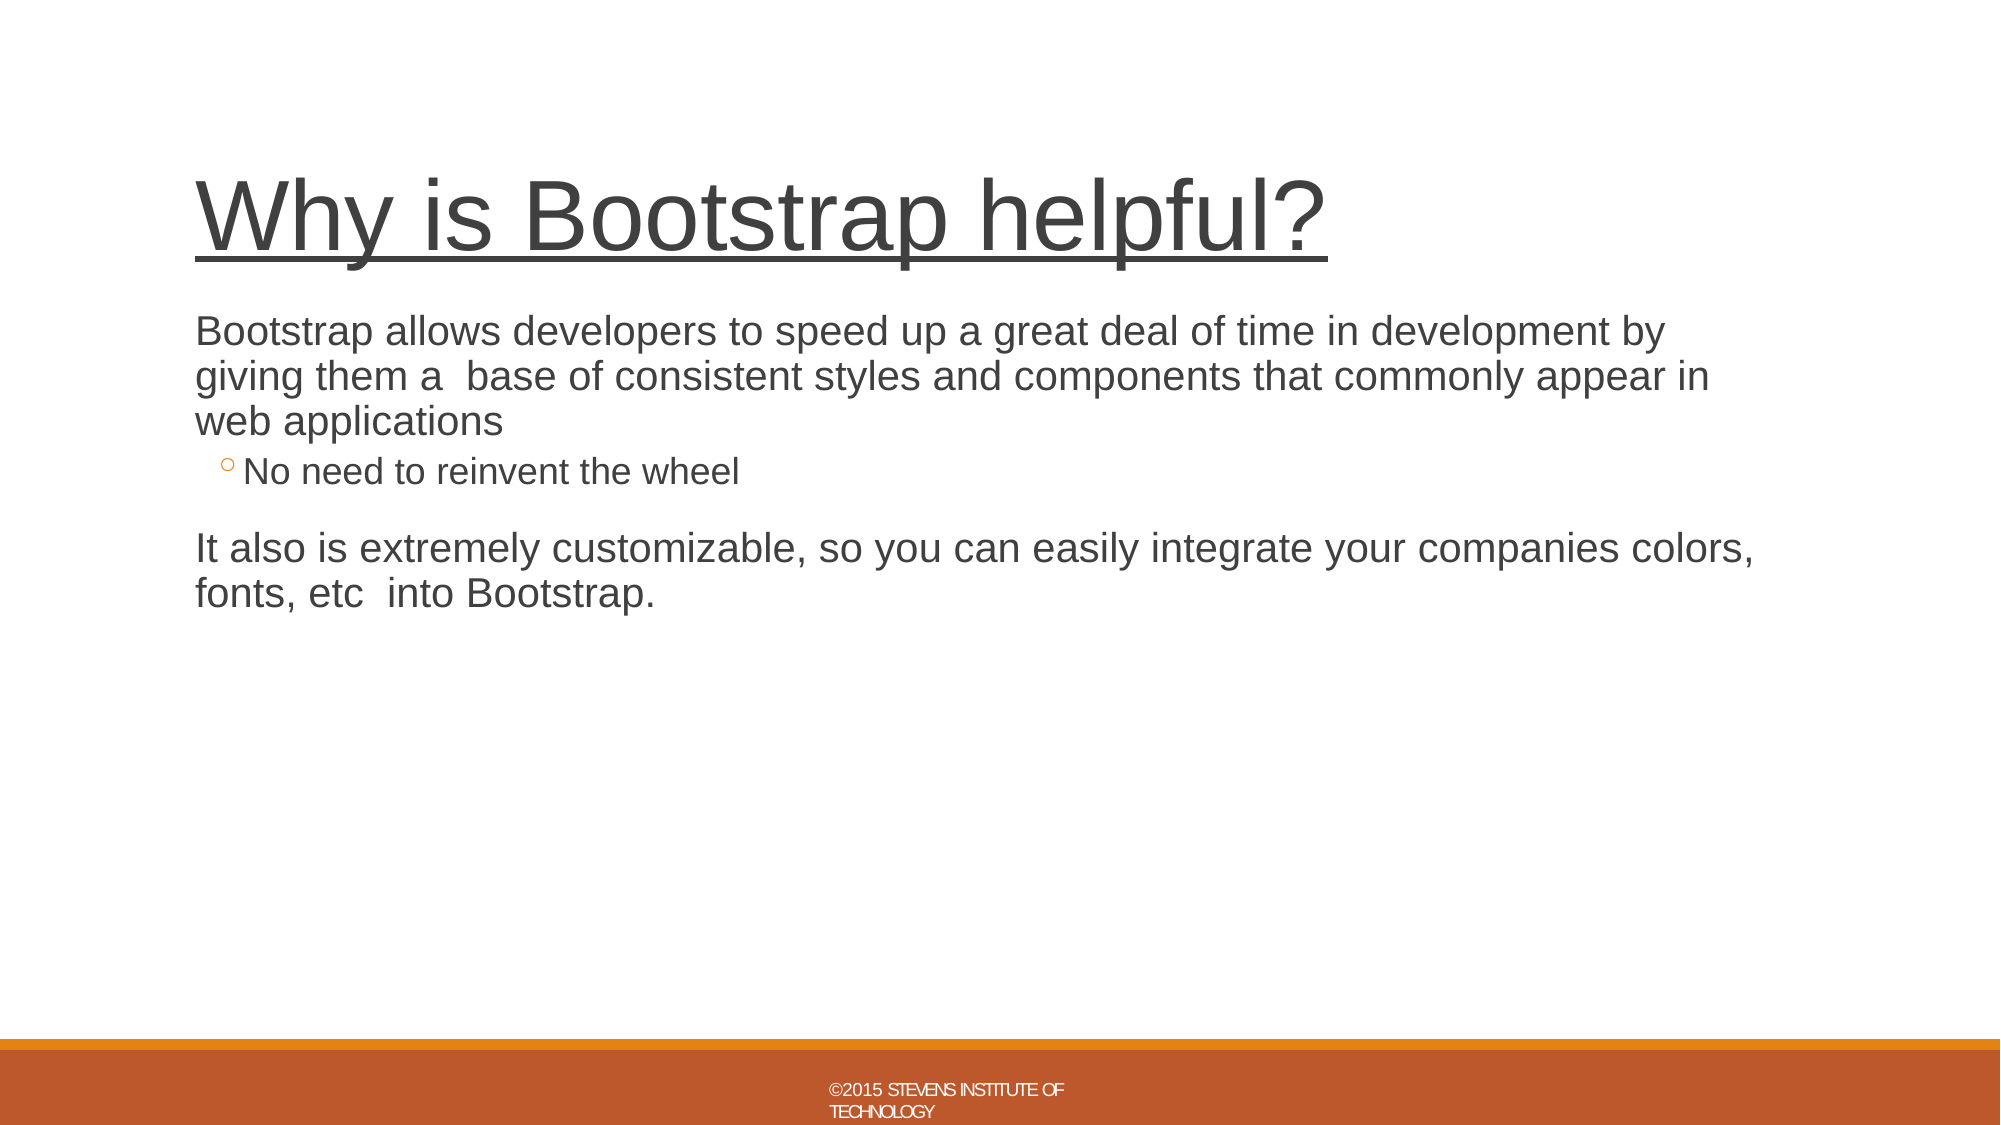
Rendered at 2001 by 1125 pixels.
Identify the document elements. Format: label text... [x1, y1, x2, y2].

title Why is Bootstrap helpful? [167, 46, 1833, 391]
text_box Bootstrap allows developers to speed up a great deal of time in development by giving them a base of consistent styles and components that commonly appear in web applications No need to reinvent the wheel It also is extremely customizable, so you can easily integrate your companies colors, fonts, etc into Bootstrap. [192, 300, 1786, 616]
footer ©2015 STEVENS INSTITUTE OF TECHNOLOGY [827, 1075, 1174, 1125]
